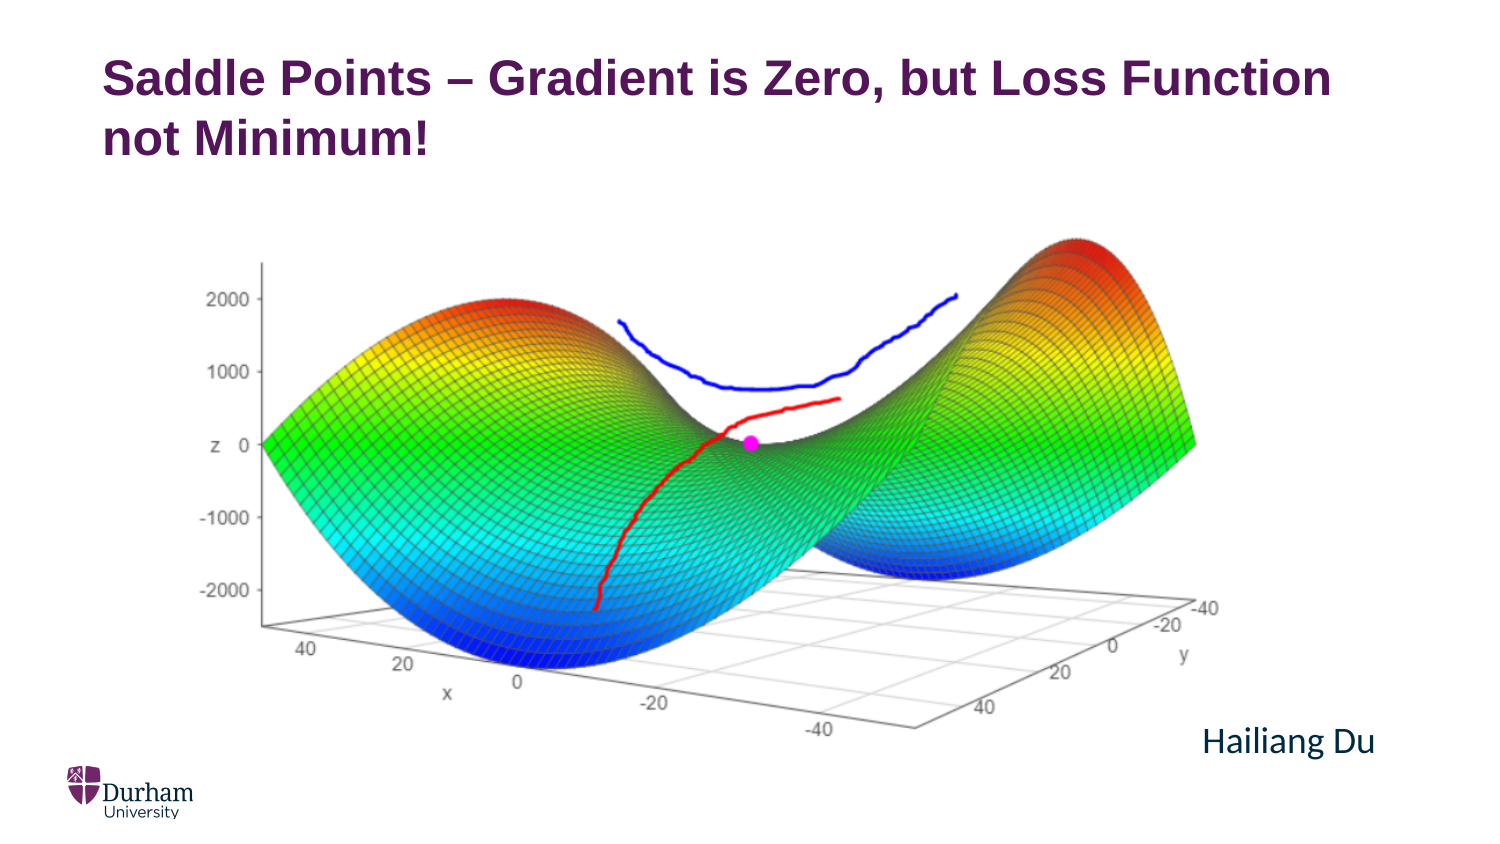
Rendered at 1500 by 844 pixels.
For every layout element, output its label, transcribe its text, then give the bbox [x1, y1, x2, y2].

title Saddle Points – Gradient is Zero, but Loss Function not Minimum! [101, 45, 1399, 187]
text_box Hailiang Du [1281, 709, 1391, 769]
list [183, 200, 1275, 771]
